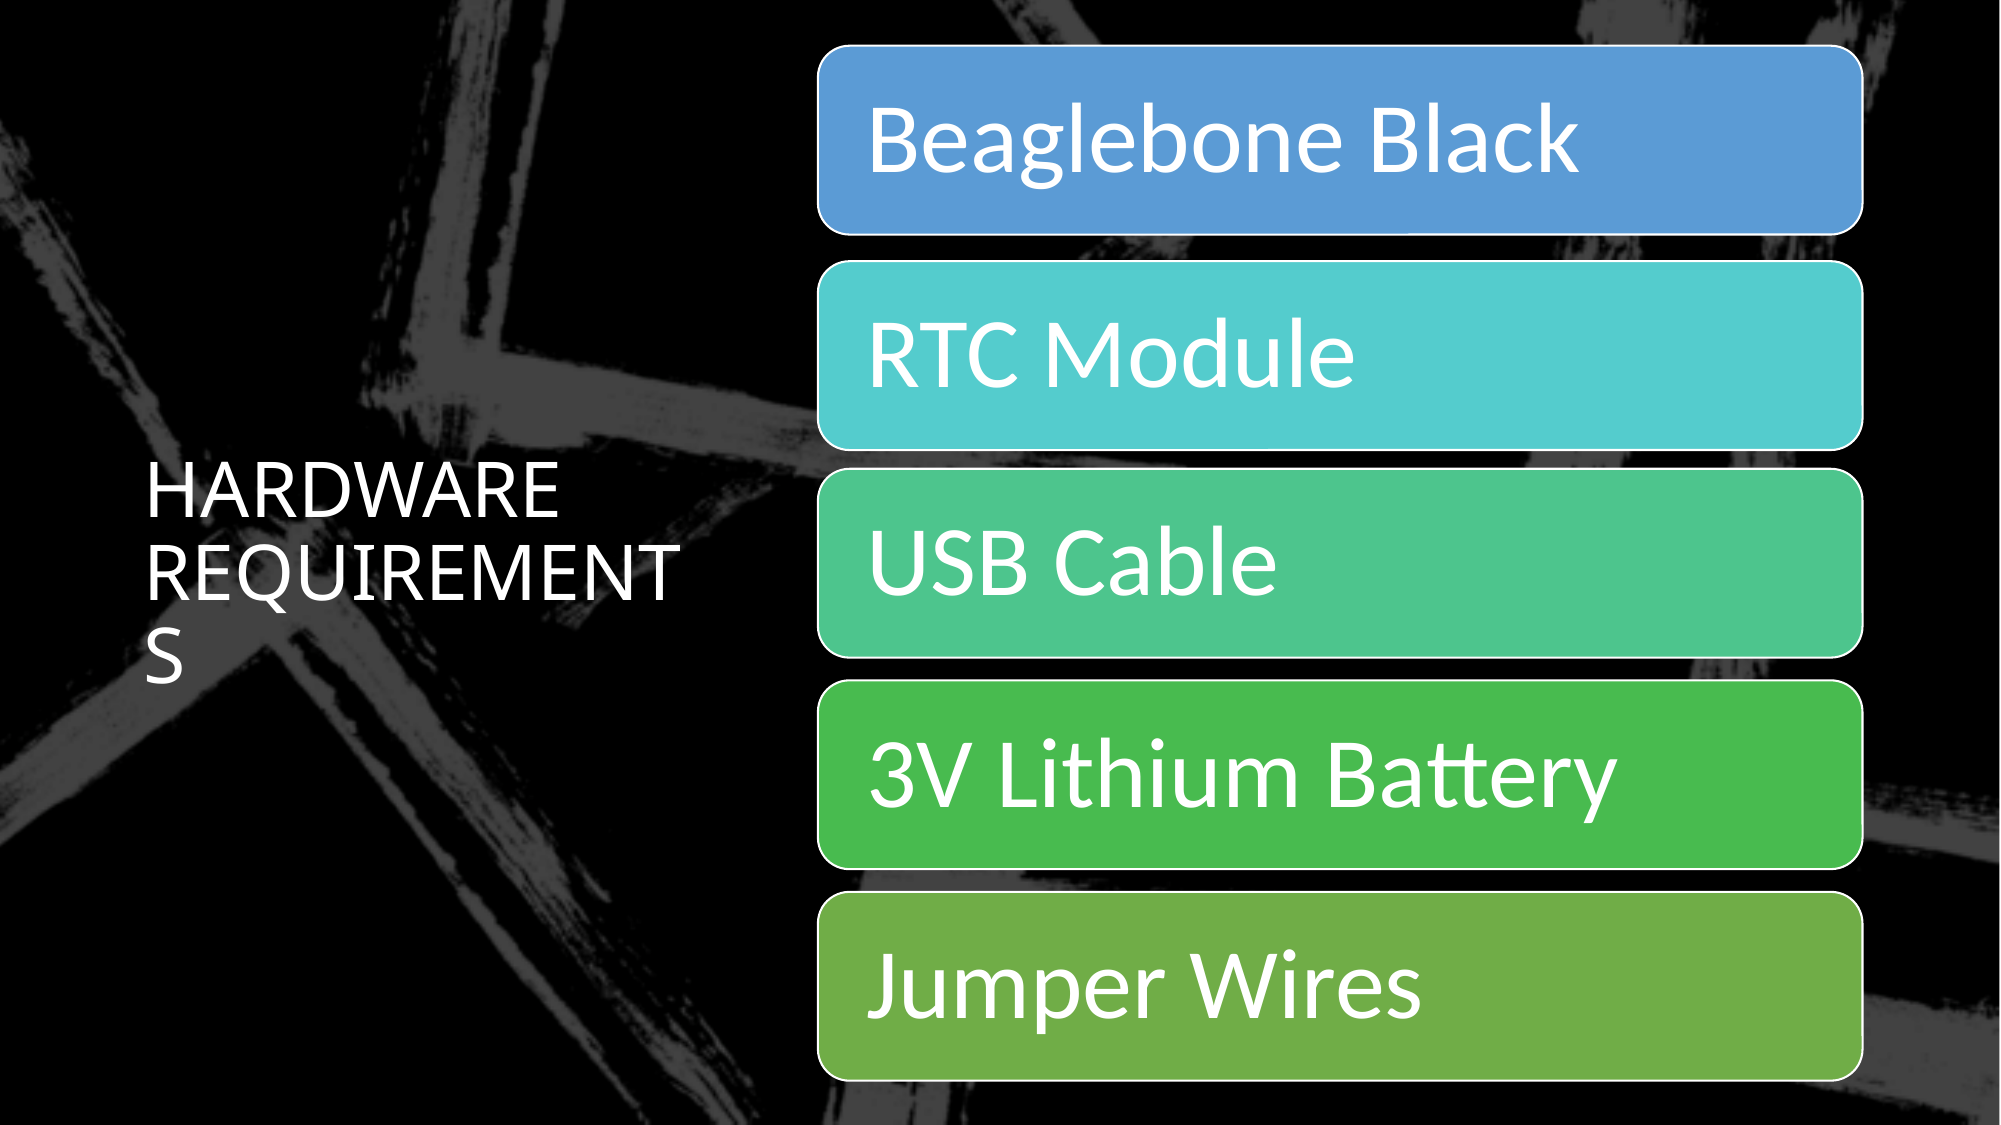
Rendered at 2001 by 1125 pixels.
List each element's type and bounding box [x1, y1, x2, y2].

list [817, 37, 1863, 1089]
picture [0, 0, 2000, 1125]
